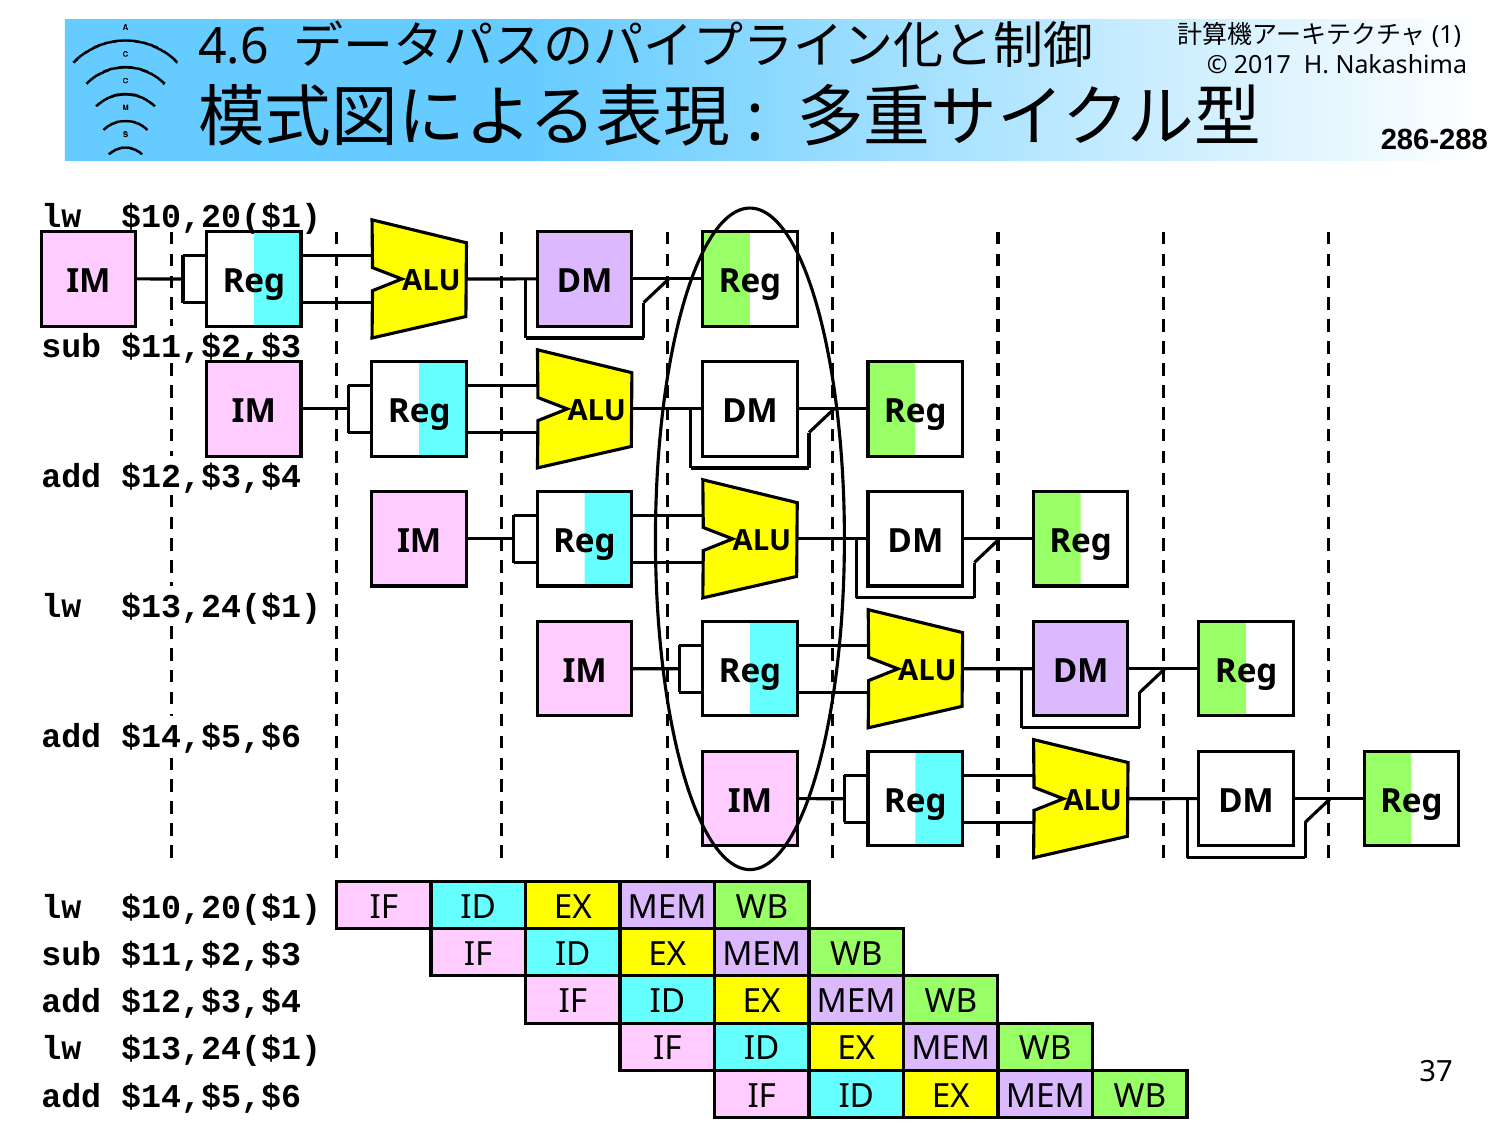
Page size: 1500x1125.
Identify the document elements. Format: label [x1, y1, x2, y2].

footer [1151, 19, 1483, 80]
text_box [1340, 113, 1500, 161]
text_box [40, 196, 1459, 870]
text_box [40, 881, 1188, 1118]
slide_number [1188, 1024, 1468, 1100]
title [183, 19, 1459, 161]
picture [72, 24, 178, 155]
